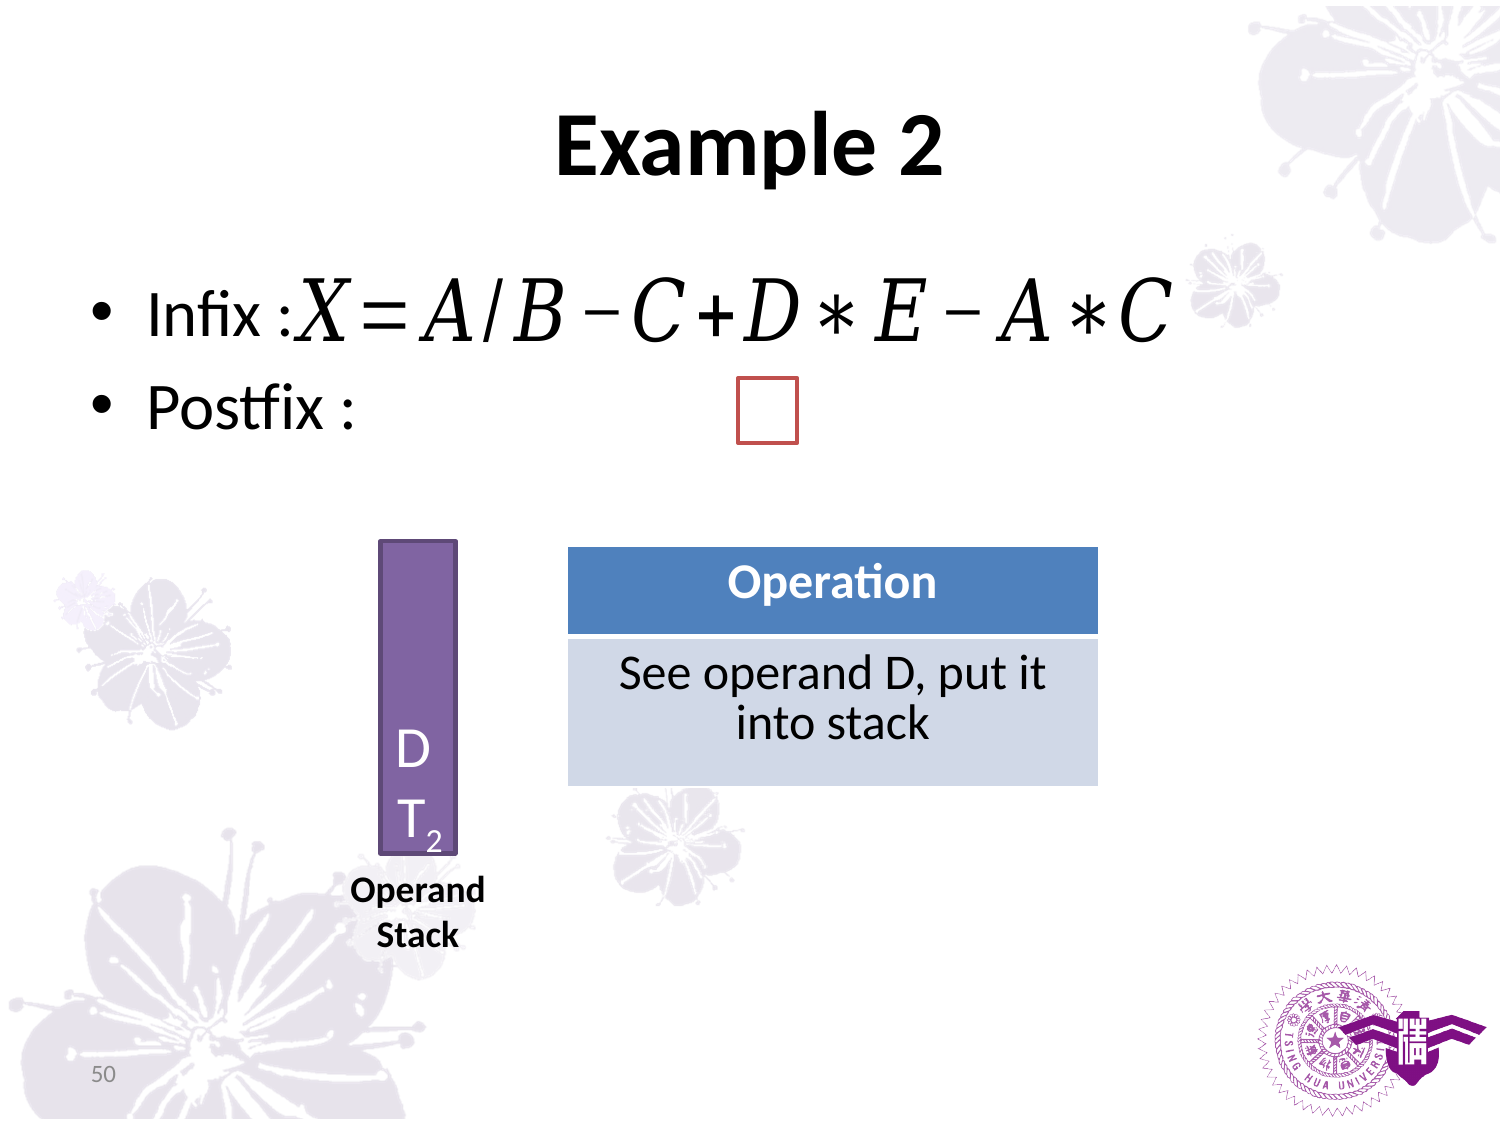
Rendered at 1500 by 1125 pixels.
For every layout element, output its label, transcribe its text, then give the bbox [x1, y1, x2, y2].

list Infix : Postfix : [75, 262, 1425, 1005]
text_box D [381, 702, 447, 787]
title Example 2 [75, 45, 1425, 233]
table_cell See operand D, put it into stack [568, 639, 1098, 786]
picture [0, 6, 1500, 1119]
text_box [736, 376, 799, 445]
table_header Operation [568, 547, 1098, 634]
slide_number 50 [0, 1042, 132, 1103]
text_box Operand Stack [324, 858, 512, 963]
